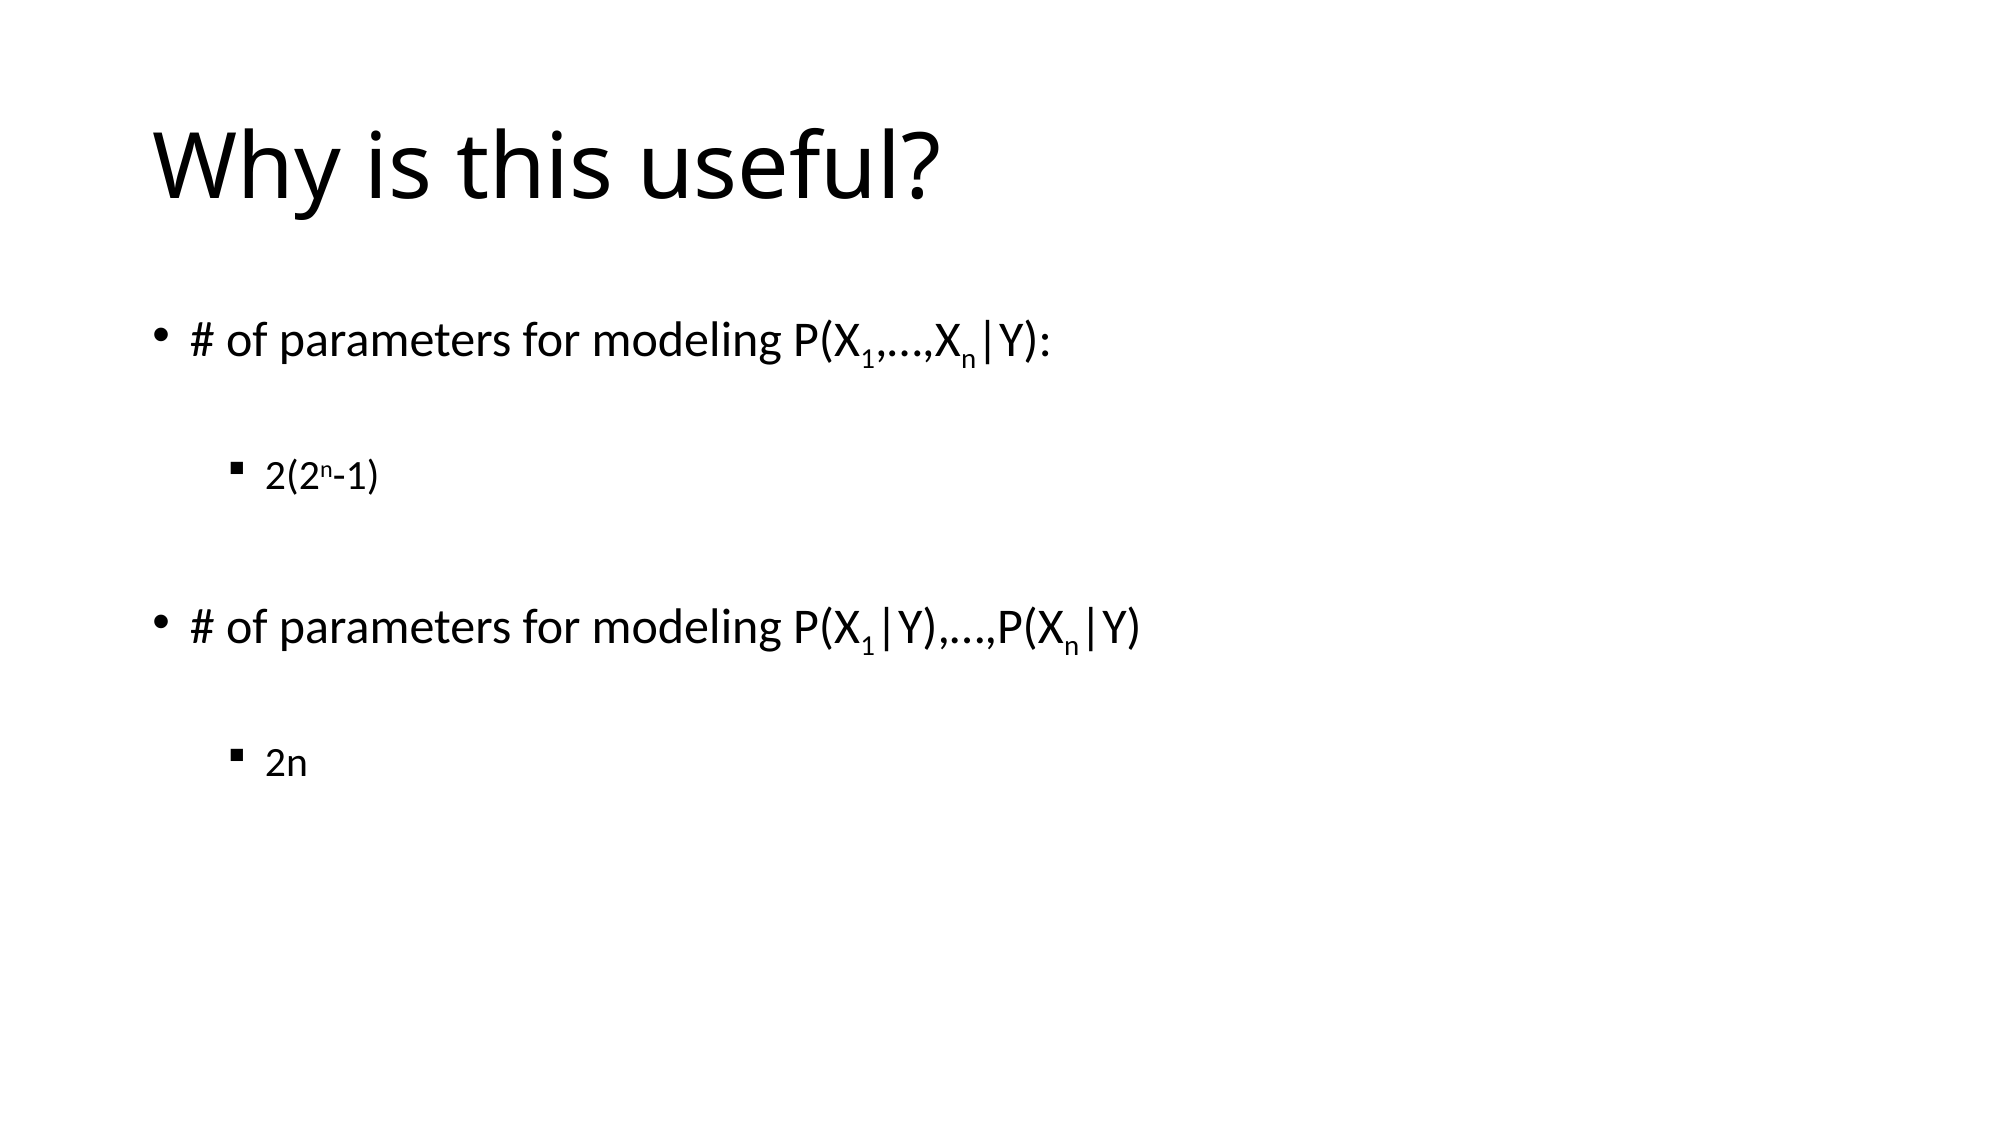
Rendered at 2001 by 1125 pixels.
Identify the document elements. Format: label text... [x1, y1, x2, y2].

title Why is this useful? [137, 59, 1863, 278]
list # of parameters for modeling P(X1,…,Xn|Y): 2(2n-1) # of parameters for modeling P(X1|Y),…,P(Xn|Y) 2n [137, 299, 1863, 1014]
